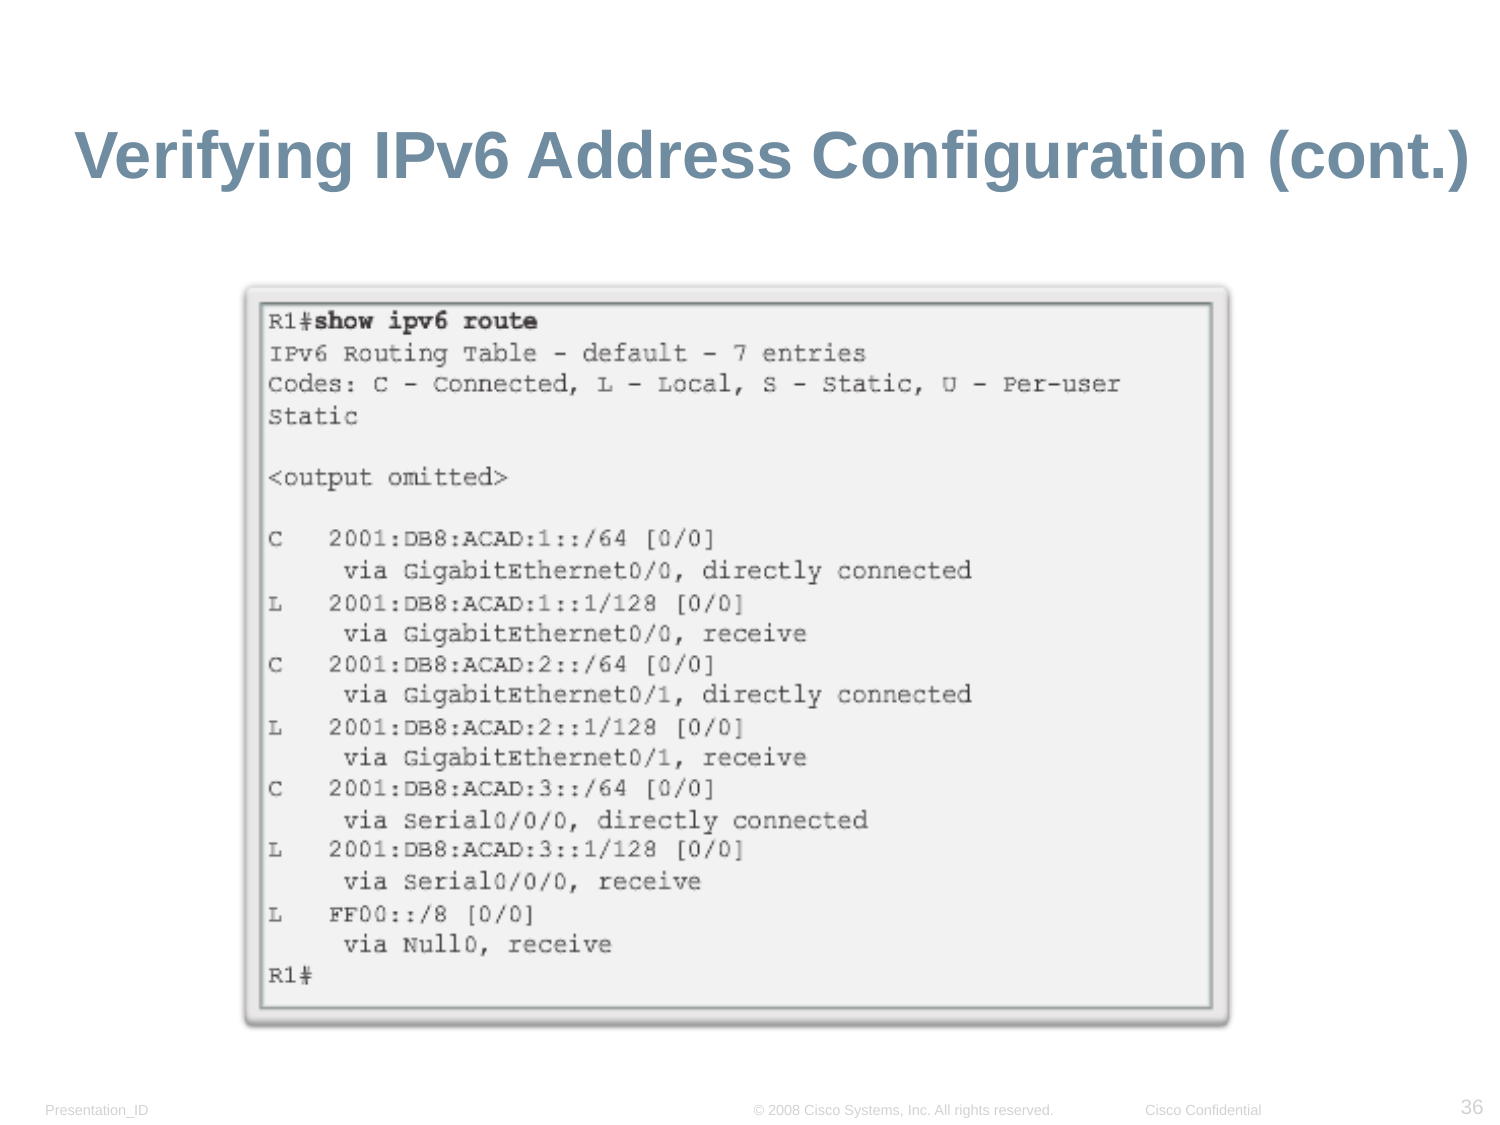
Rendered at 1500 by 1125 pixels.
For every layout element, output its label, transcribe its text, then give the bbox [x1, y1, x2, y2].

title Verifying IPv6 Address Configuration (cont.) [61, 62, 1500, 200]
picture [225, 262, 1237, 1044]
